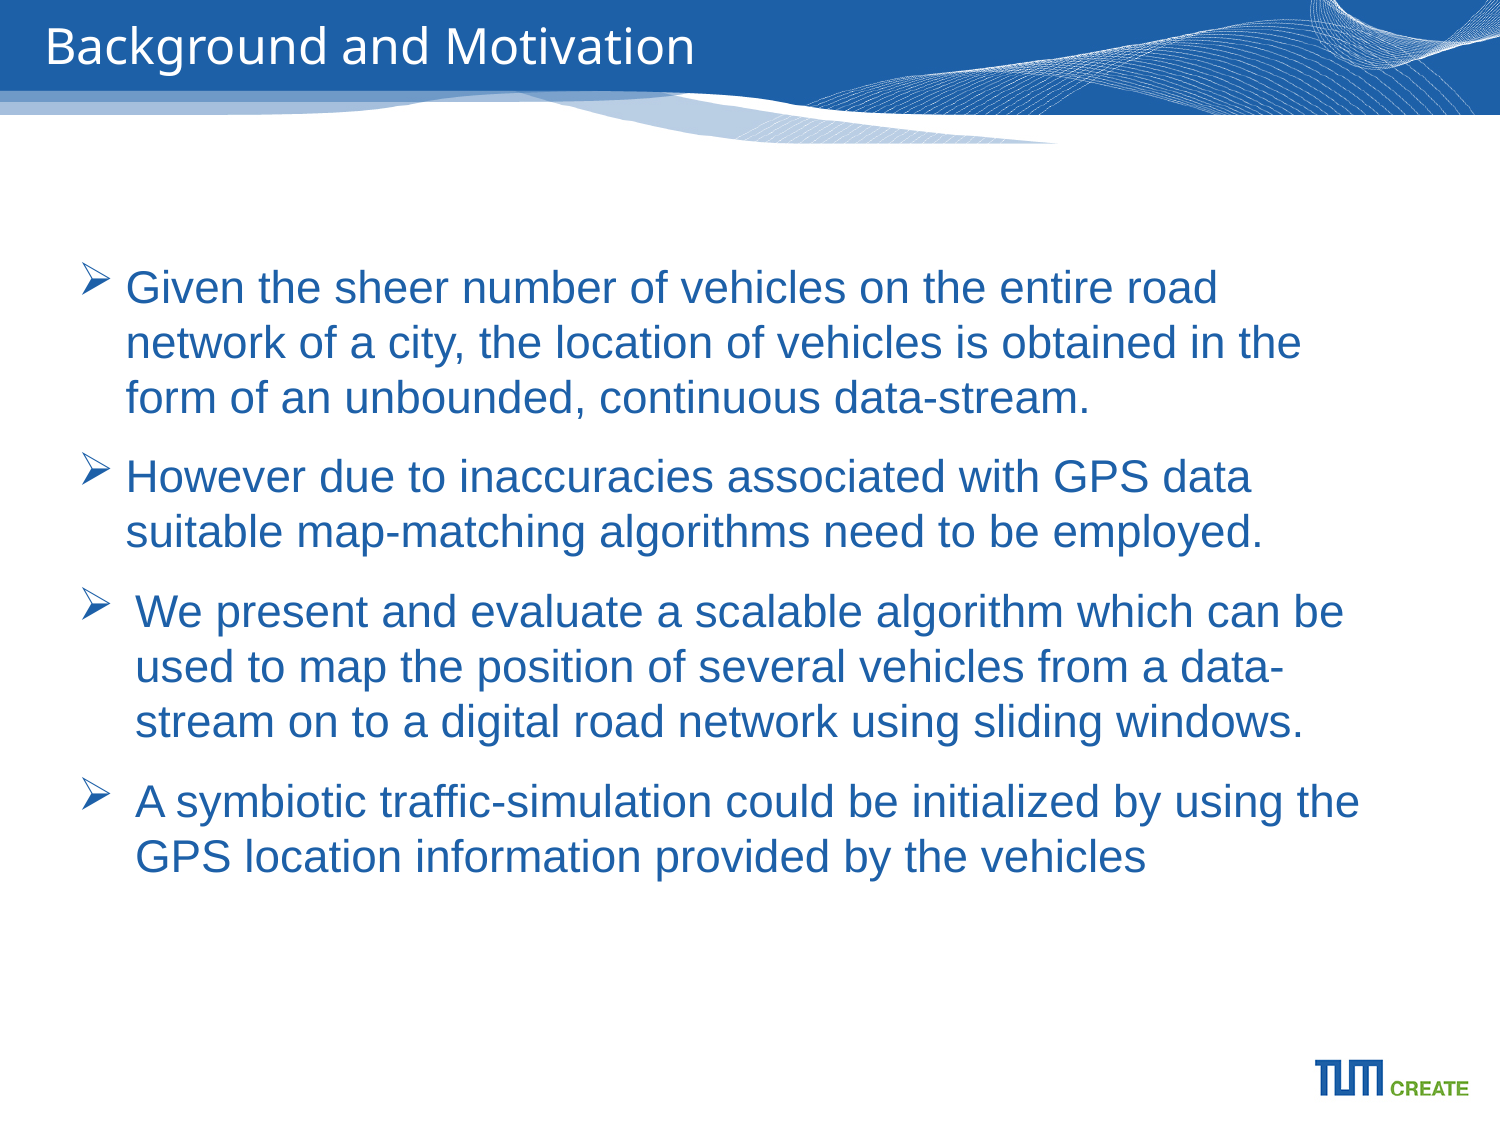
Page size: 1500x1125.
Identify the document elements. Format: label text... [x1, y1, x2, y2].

title Background and Motivation [29, 7, 1380, 79]
picture [0, 0, 1500, 1125]
text_box Given the sheer number of vehicles on the entire road network of a city, the location of vehicles is obtained in the form of an unbounded, continuous data-stream. However due to inaccuracies associated with GPS data suitable map-matching algorithms need to be employed. We present and evaluate a scalable algorithm which can be used to map the position of several vehicles from a data-stream on to a digital road network using sliding windows. A symbiotic traffic-simulation could be initialized by using the GPS location information provided by the vehicles [64, 249, 1391, 890]
